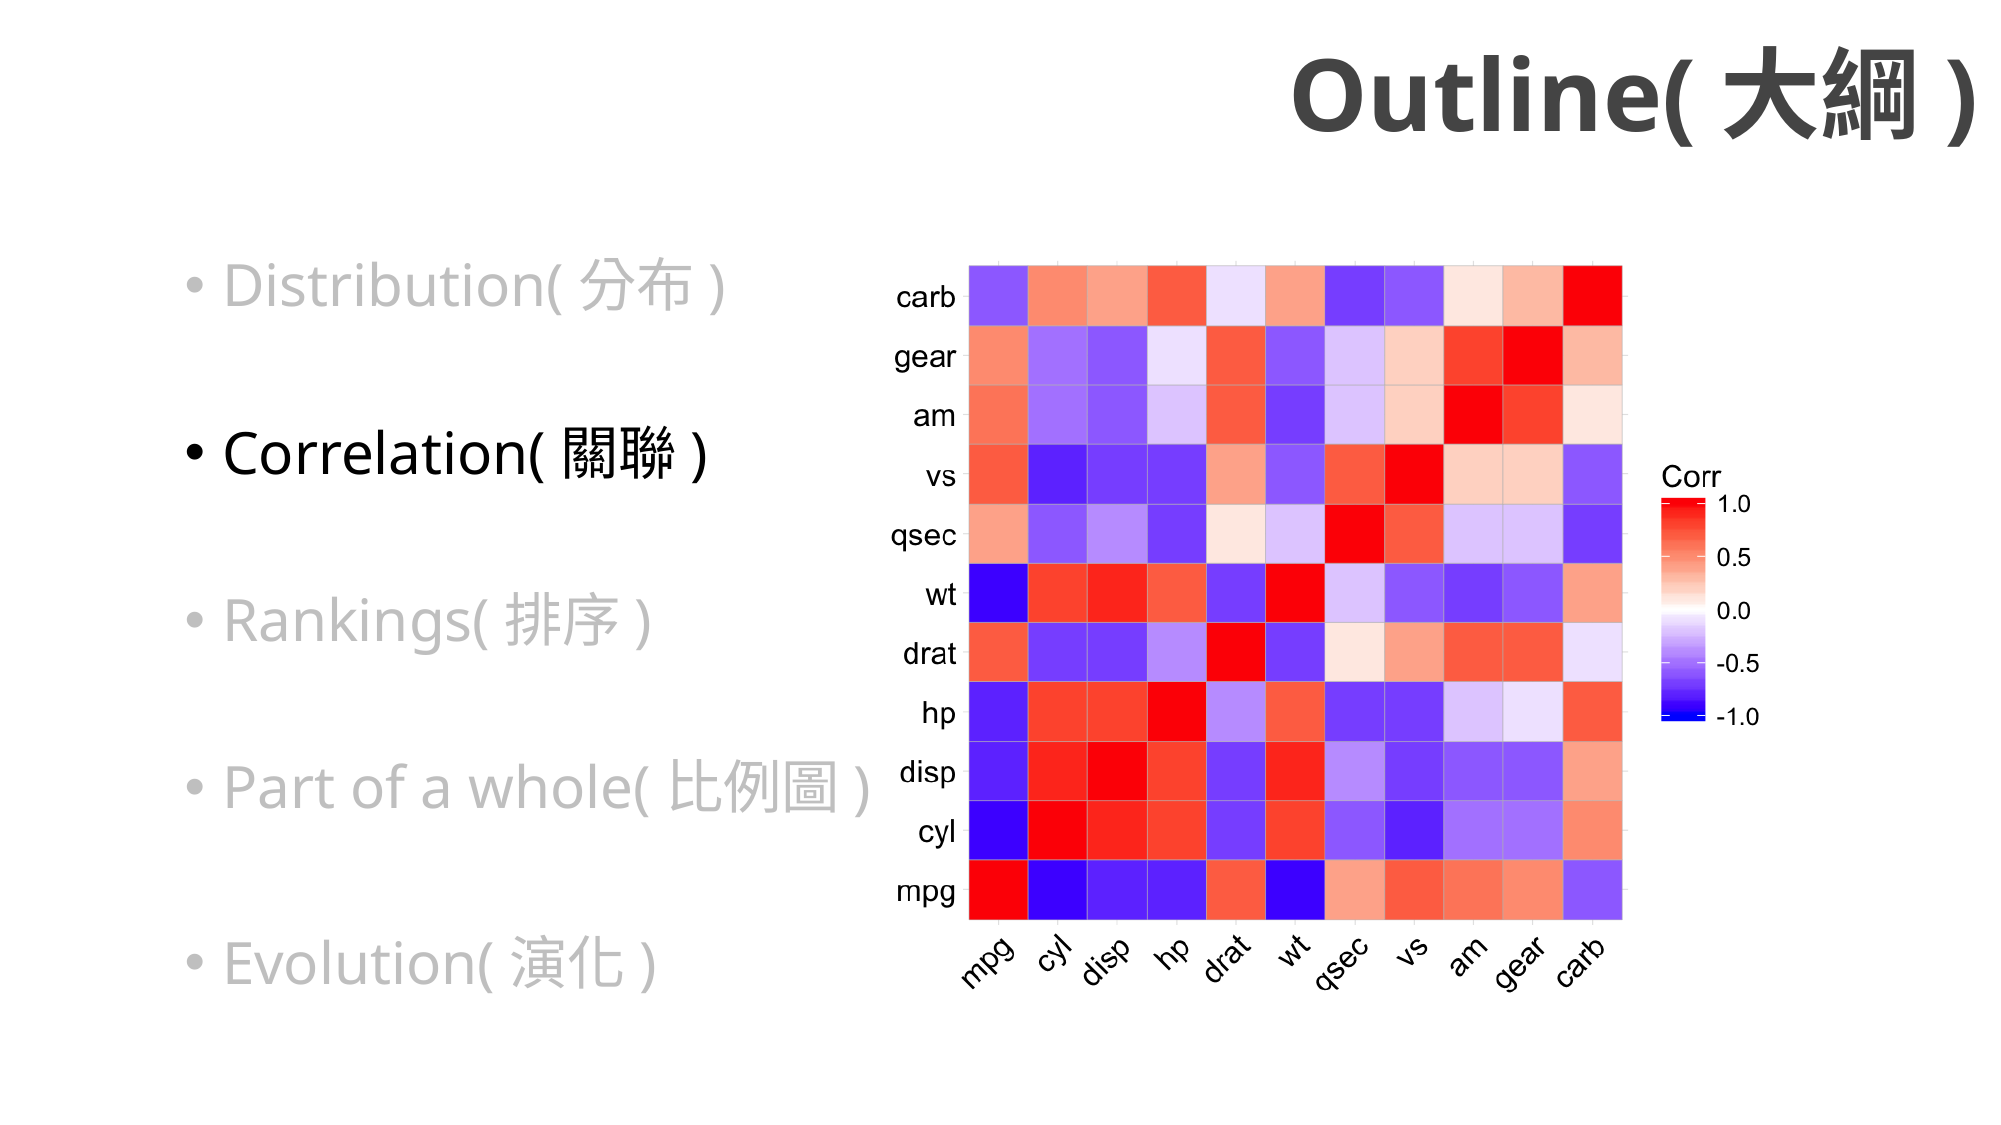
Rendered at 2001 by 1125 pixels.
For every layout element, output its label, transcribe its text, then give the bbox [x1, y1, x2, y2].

list Distribution(分布) Correlation(關聯) Rankings(排序) Part of a whole(比例圖) Evolution(演化) [169, 249, 875, 1042]
picture [875, 160, 1808, 1093]
text_box Outline(大綱) [993, 24, 1994, 159]
